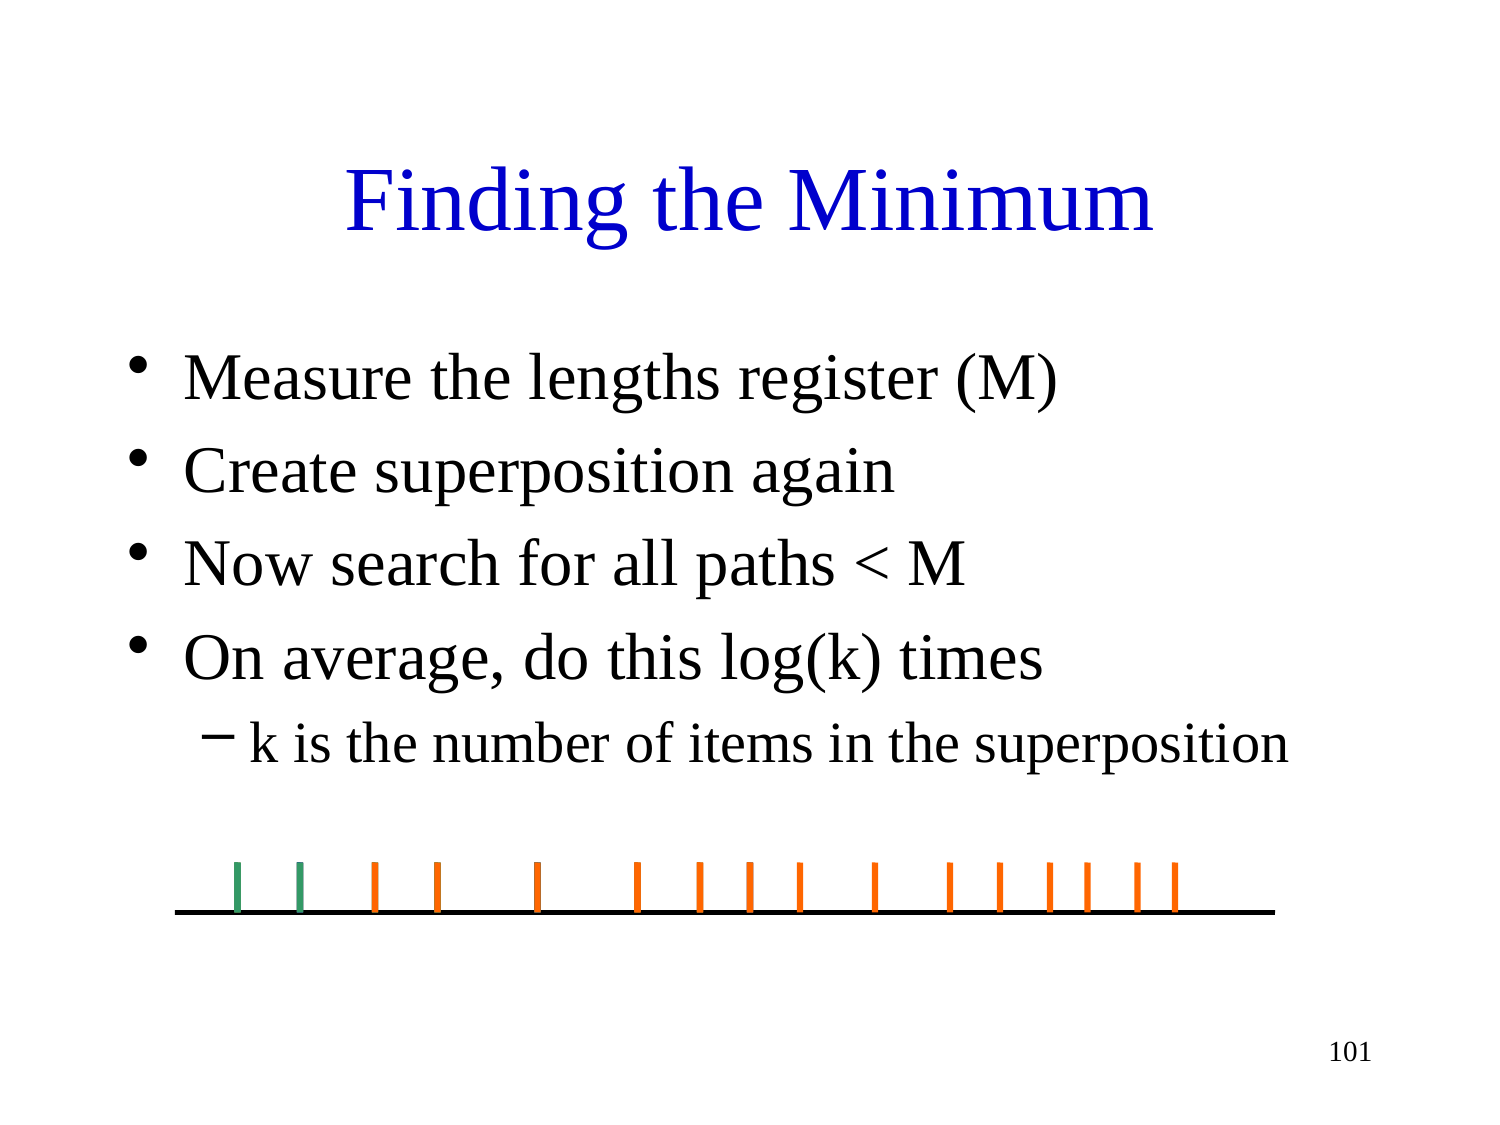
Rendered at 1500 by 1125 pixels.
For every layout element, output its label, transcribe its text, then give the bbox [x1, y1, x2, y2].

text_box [753, 862, 1176, 913]
title Finding the Minimum [112, 99, 1388, 288]
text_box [237, 862, 751, 913]
list Measure the lengths register (M) Create superposition again Now search for all paths < M On average, do this log(k) times k is the number of items in the superposition [112, 324, 1388, 1001]
slide_number 101 [1074, 1024, 1388, 1101]
